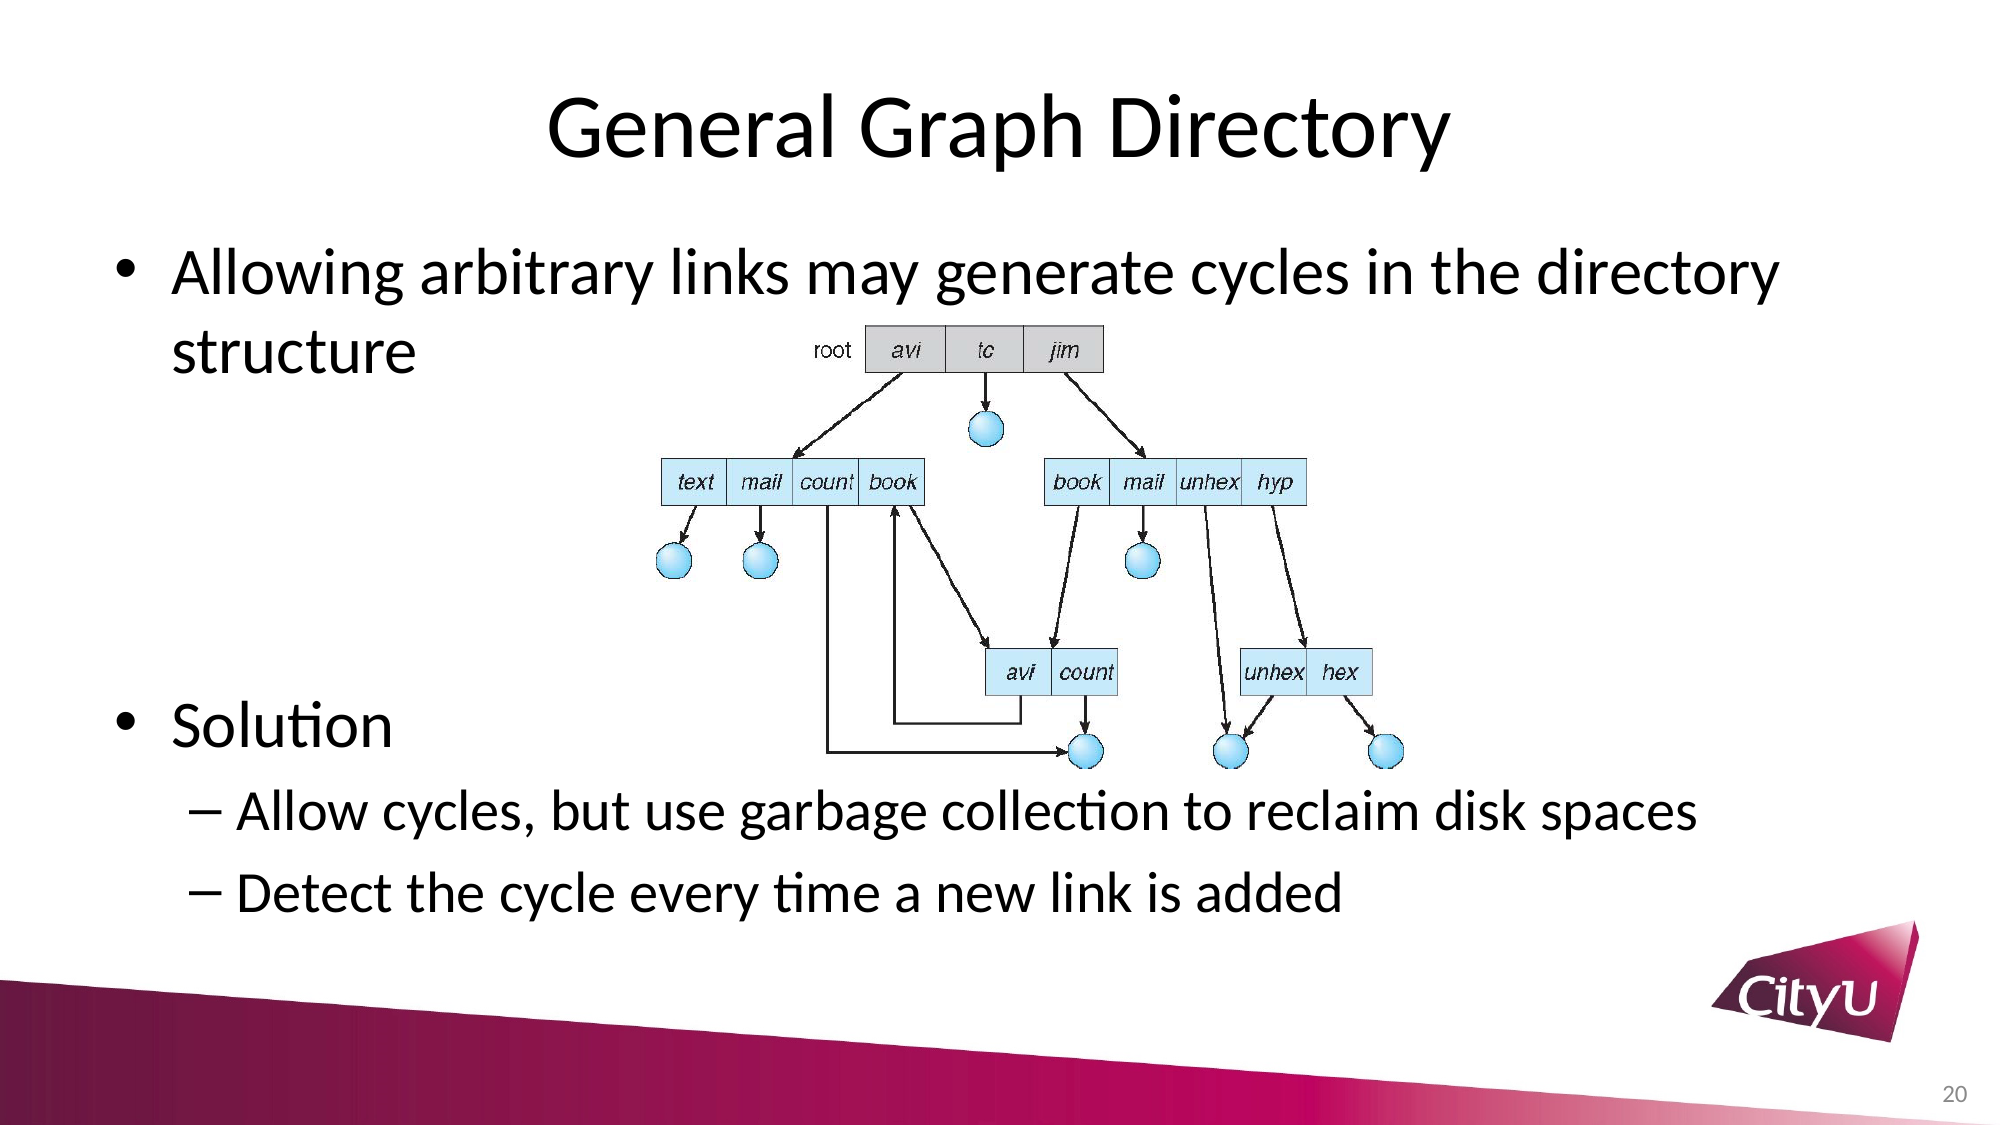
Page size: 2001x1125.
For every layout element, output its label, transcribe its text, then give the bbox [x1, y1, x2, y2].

title General Graph Directory [99, 45, 1900, 197]
list Allowing arbitrary links may generate cycles in the directory structure Solution Allow cycles, but use garbage collection to reclaim disk spaces Detect the cycle every time a new link is added [99, 219, 1900, 1047]
slide_number 20 [1767, 1070, 1983, 1115]
picture [0, 0, 2001, 1125]
